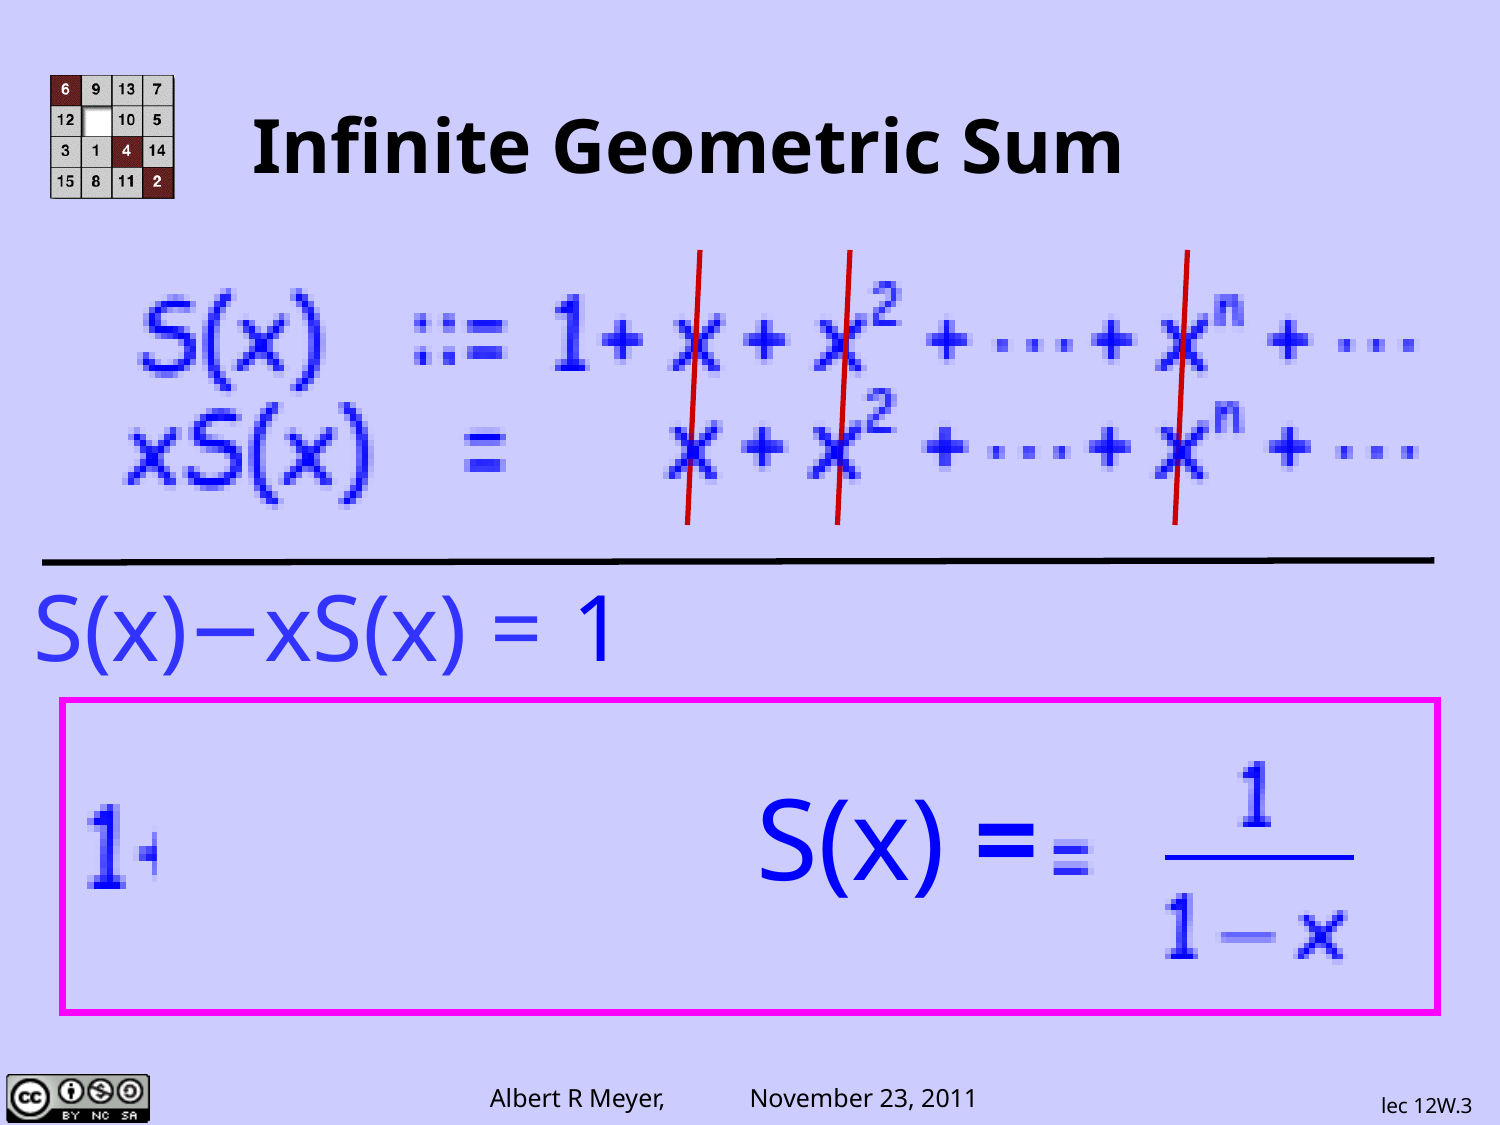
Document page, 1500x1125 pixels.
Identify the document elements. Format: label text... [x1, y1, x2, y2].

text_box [687, 249, 1188, 360]
picture [6, 1074, 150, 1123]
picture [50, 75, 175, 199]
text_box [126, 256, 682, 405]
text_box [1191, 256, 1451, 405]
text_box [651, 362, 1426, 513]
text_box S(x)−xS(x) = [19, 562, 557, 688]
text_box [687, 521, 1188, 526]
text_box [110, 382, 513, 518]
text_box [62, 699, 1438, 1013]
slide_number lec 12W.3 [1049, 1084, 1488, 1125]
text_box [1149, 712, 1360, 971]
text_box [74, 762, 1102, 926]
text_box 1 [557, 562, 640, 688]
title Infinite Geometric Sum [237, 49, 1476, 238]
